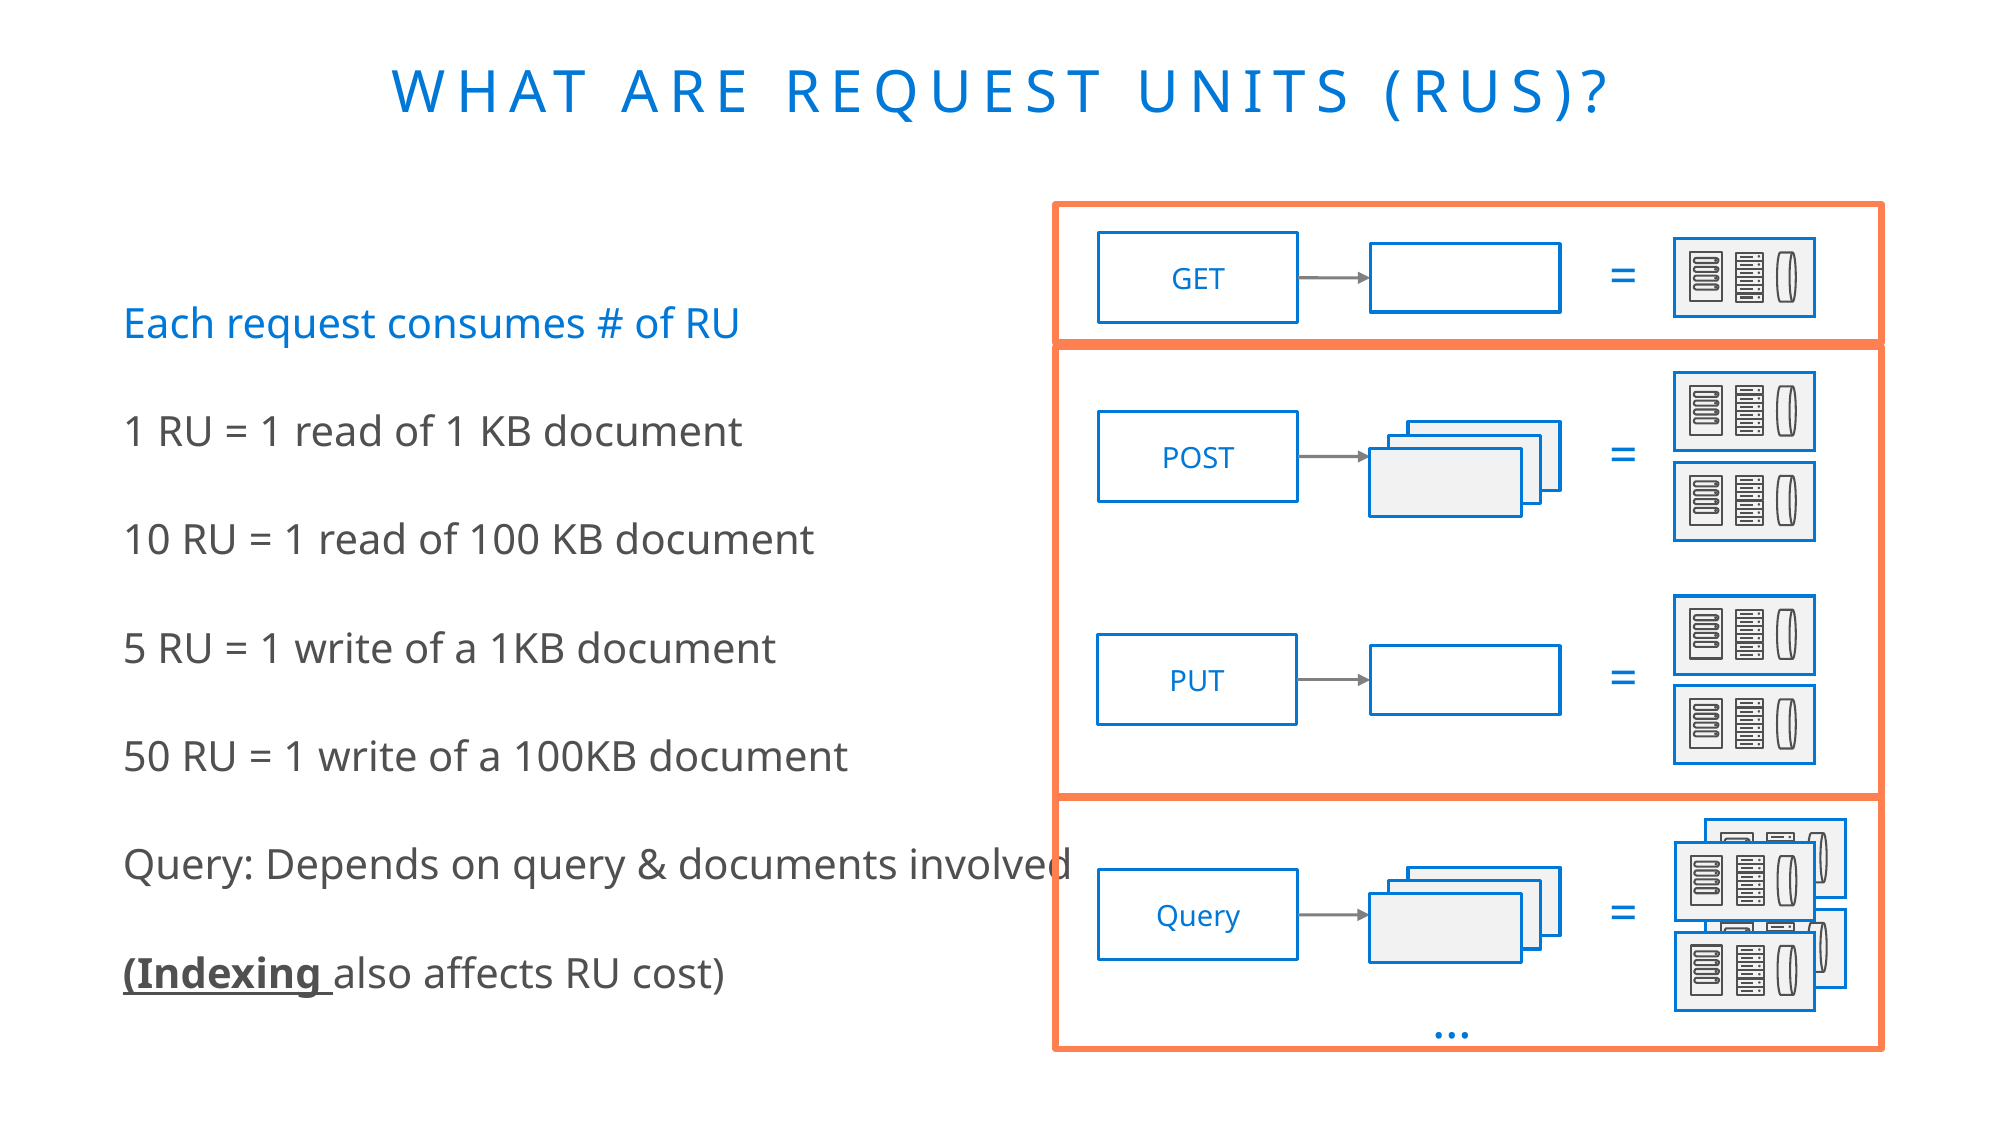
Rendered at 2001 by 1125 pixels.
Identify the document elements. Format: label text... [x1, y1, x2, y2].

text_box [1369, 866, 1561, 963]
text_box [1674, 238, 1815, 318]
text_box Each request consumes # of RU 1 RU = 1 read of 1 KB document 10 RU = 1 read of 100 KB document 5 RU = 1 write of a 1KB document 50 RU = 1 write of a 100KB document Query: Depends on query & documents involved (Indexing also affects RU cost) [98, 231, 1128, 1012]
text_box [1055, 797, 1882, 1050]
text_box [1055, 346, 1882, 797]
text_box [1674, 819, 1846, 1011]
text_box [1674, 595, 1815, 765]
text_box [1055, 203, 1882, 343]
title What are Request Units (RUs)? [44, 47, 1957, 196]
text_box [1674, 372, 1815, 541]
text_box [1369, 421, 1561, 518]
